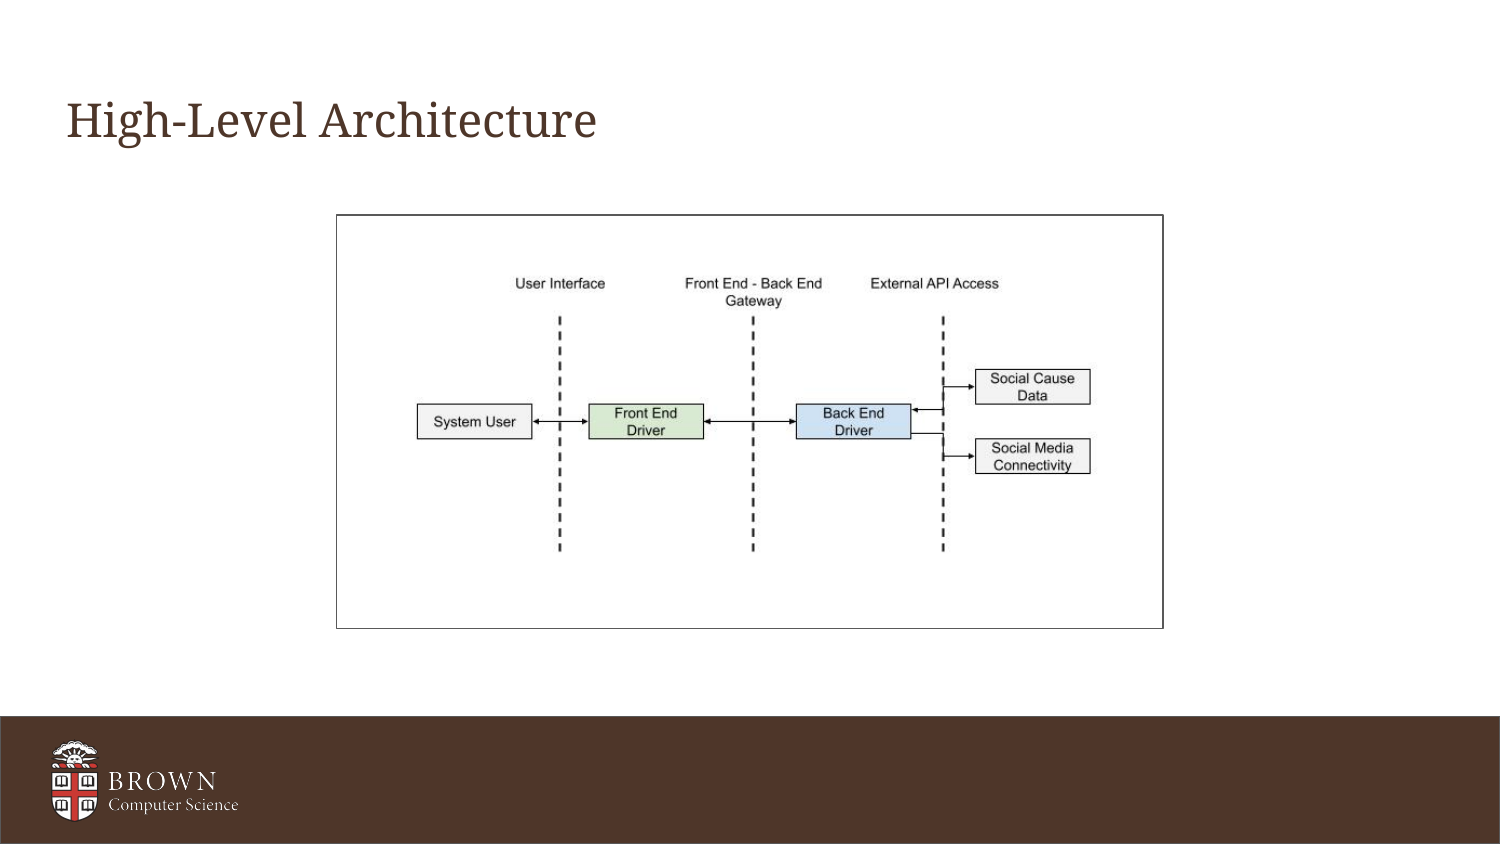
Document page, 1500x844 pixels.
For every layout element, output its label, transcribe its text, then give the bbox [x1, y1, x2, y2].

title High-Level Architecture [51, 72, 1449, 167]
picture [51, 739, 238, 822]
picture [337, 215, 1163, 628]
